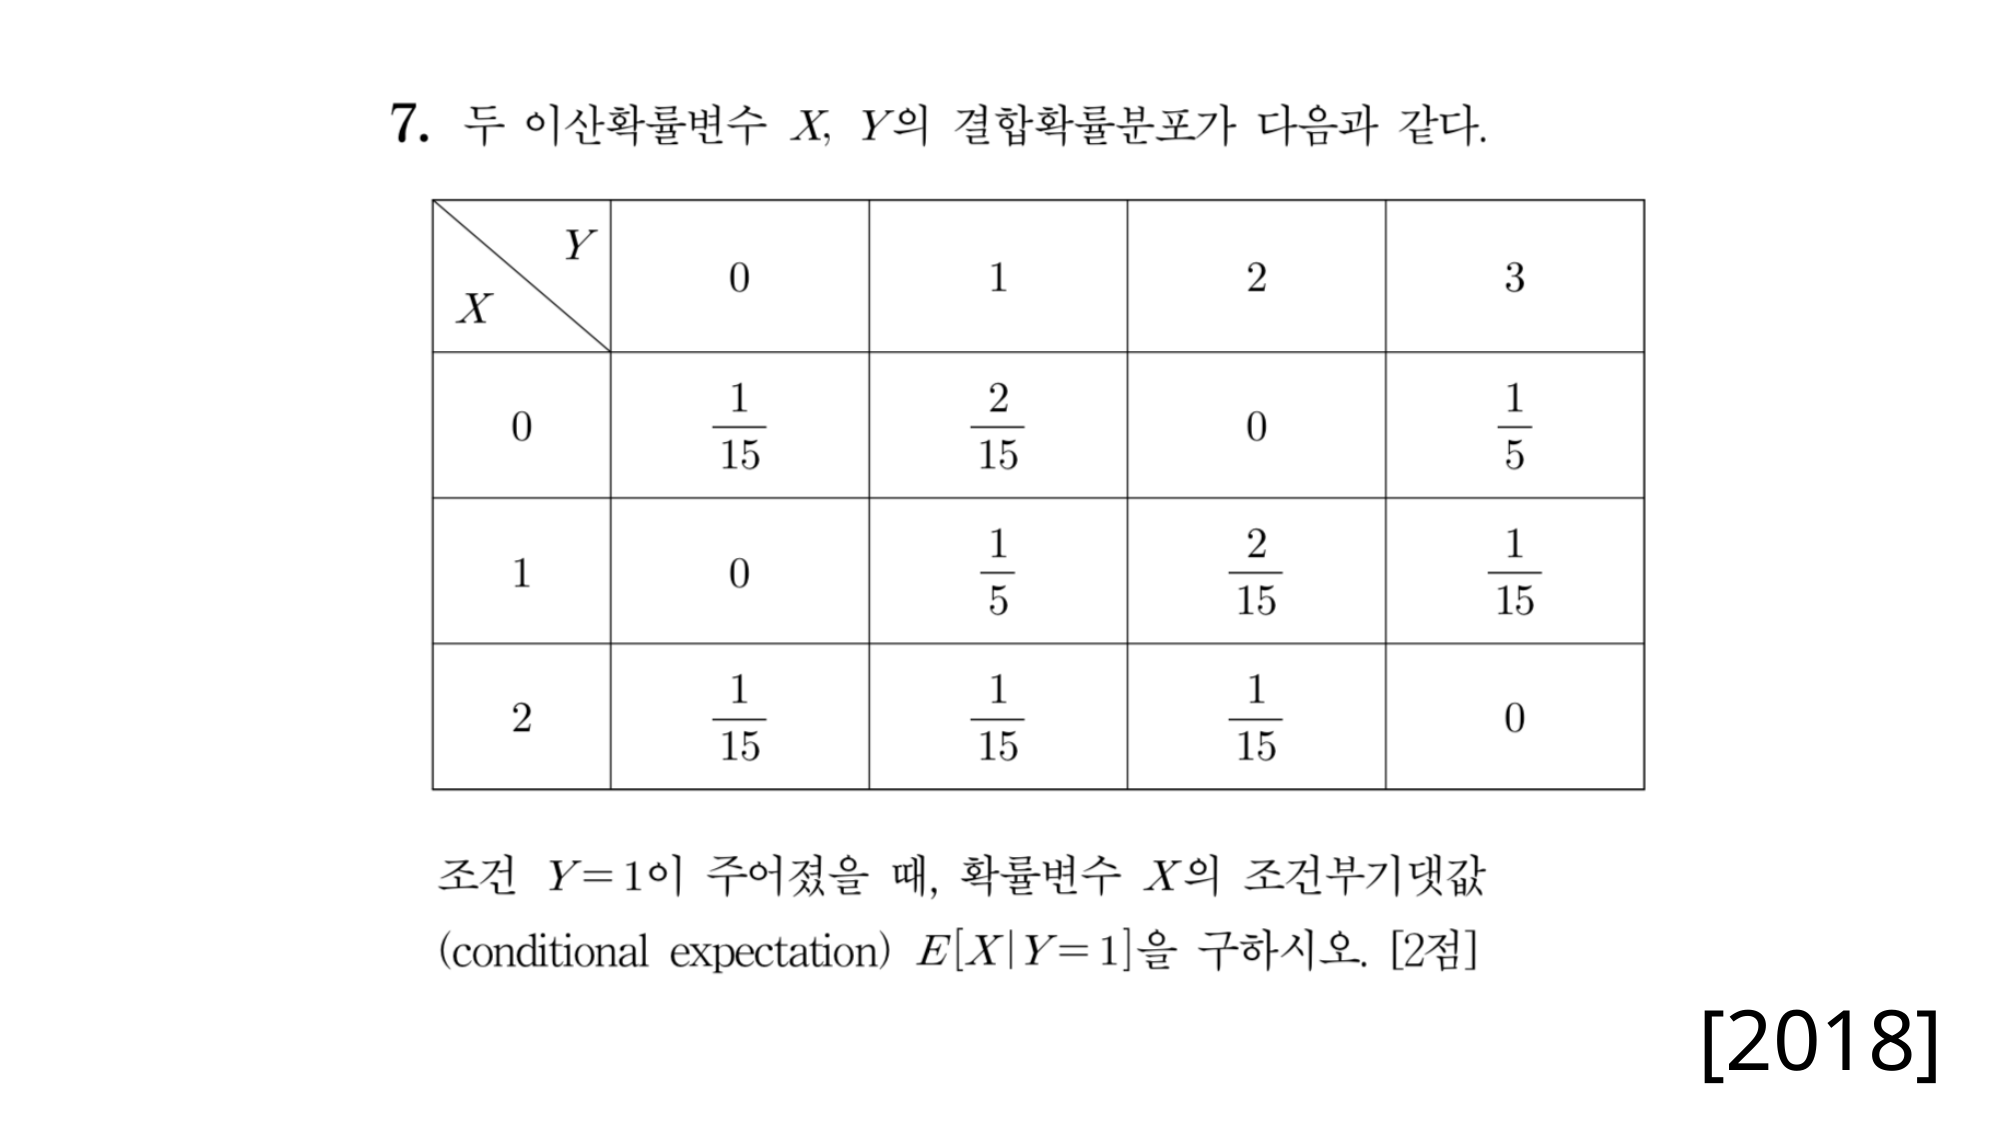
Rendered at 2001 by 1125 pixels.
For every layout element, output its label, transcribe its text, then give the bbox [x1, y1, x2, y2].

text_box [2018] [1683, 979, 1959, 1095]
picture [377, 74, 1685, 1005]
